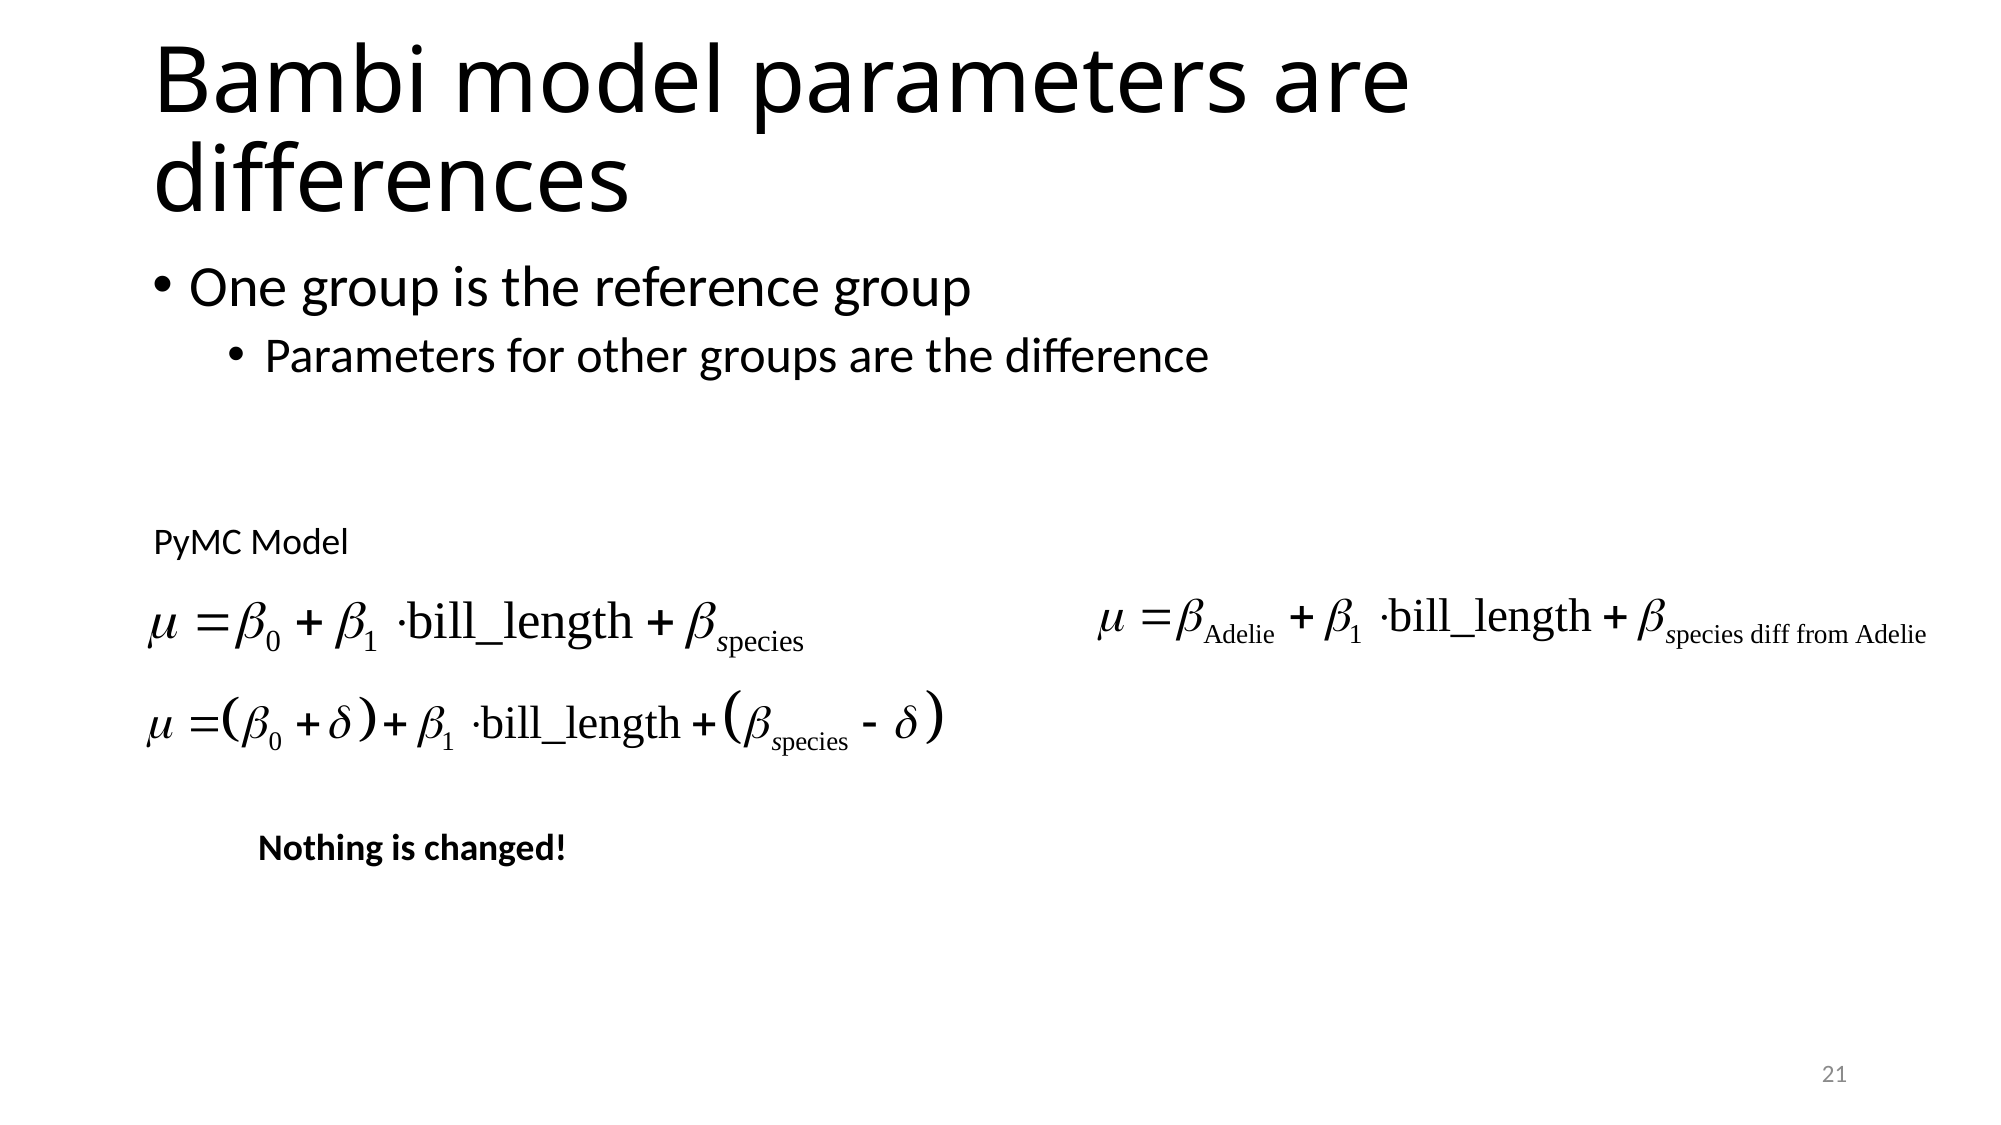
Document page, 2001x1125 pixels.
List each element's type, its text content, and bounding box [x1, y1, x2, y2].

slide_number 21 [1412, 1042, 1863, 1103]
title Bambi model parameters are differences [137, 59, 1863, 205]
text_box Nothing is changed! [243, 816, 583, 876]
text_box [137, 683, 950, 770]
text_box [1088, 584, 1936, 660]
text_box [137, 585, 816, 669]
text_box PyMC Model [138, 509, 365, 570]
list One group is the reference group Parameters for other groups are the difference [137, 248, 1863, 466]
